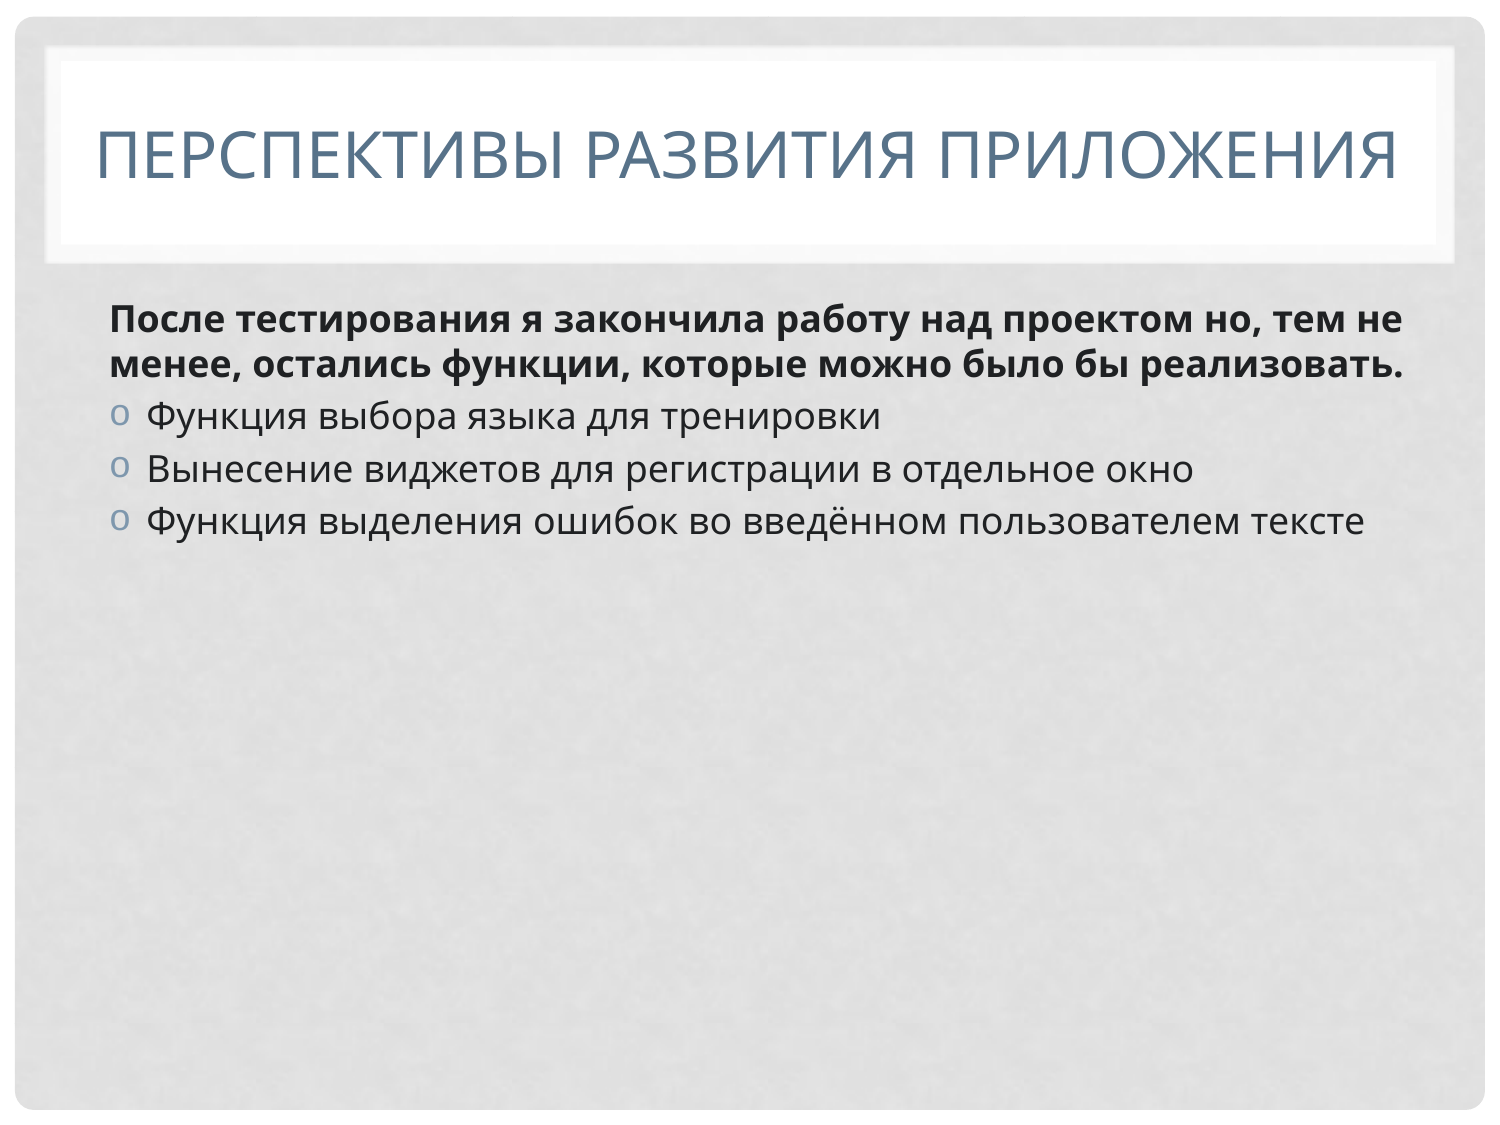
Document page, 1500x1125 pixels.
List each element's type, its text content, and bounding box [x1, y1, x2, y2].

list После тестирования я закончила работу над проектом но, тем не менее, остались функции, которые можно было бы реализовать. Функция выбора языка для тренировки Вынесение виджетов для регистрации в отдельное окно Функция выделения ошибок во введённом пользователем тексте [75, 287, 1425, 1005]
title Перспективы развития приложения [69, 66, 1425, 238]
